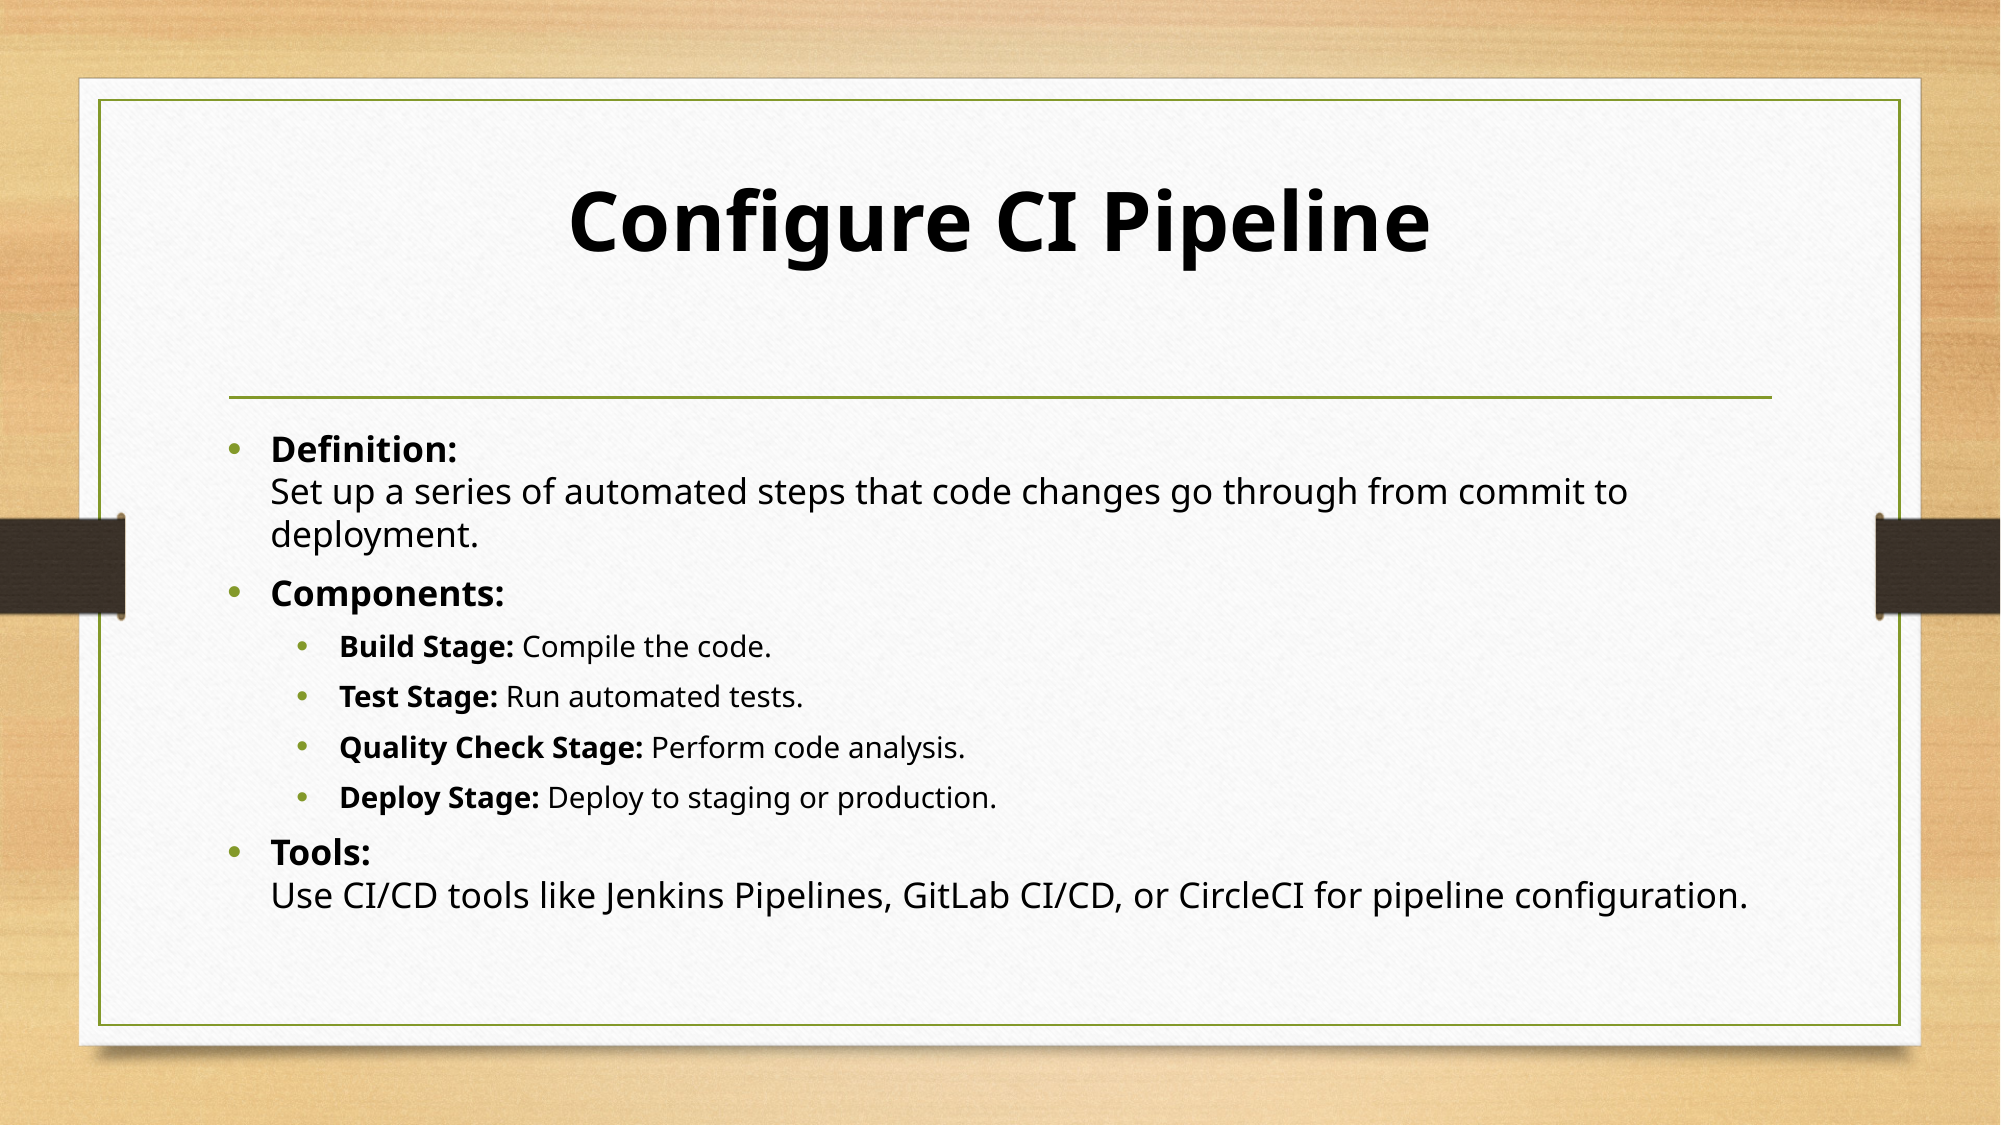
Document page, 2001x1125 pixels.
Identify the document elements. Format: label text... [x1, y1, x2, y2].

list Definition: Set up a series of automated steps that code changes go through from commit to deployment. Components: Build Stage: Compile the code. Test Stage: Run automated tests. Quality Check Stage: Perform code analysis. Deploy Stage: Deploy to staging or production. Tools: Use CI/CD tools like Jenkins Pipelines, GitLab CI/CD, or CircleCI for pipeline configuration. [212, 419, 1788, 964]
title Configure CI Pipeline [212, 161, 1788, 375]
picture [0, 0, 2001, 1125]
